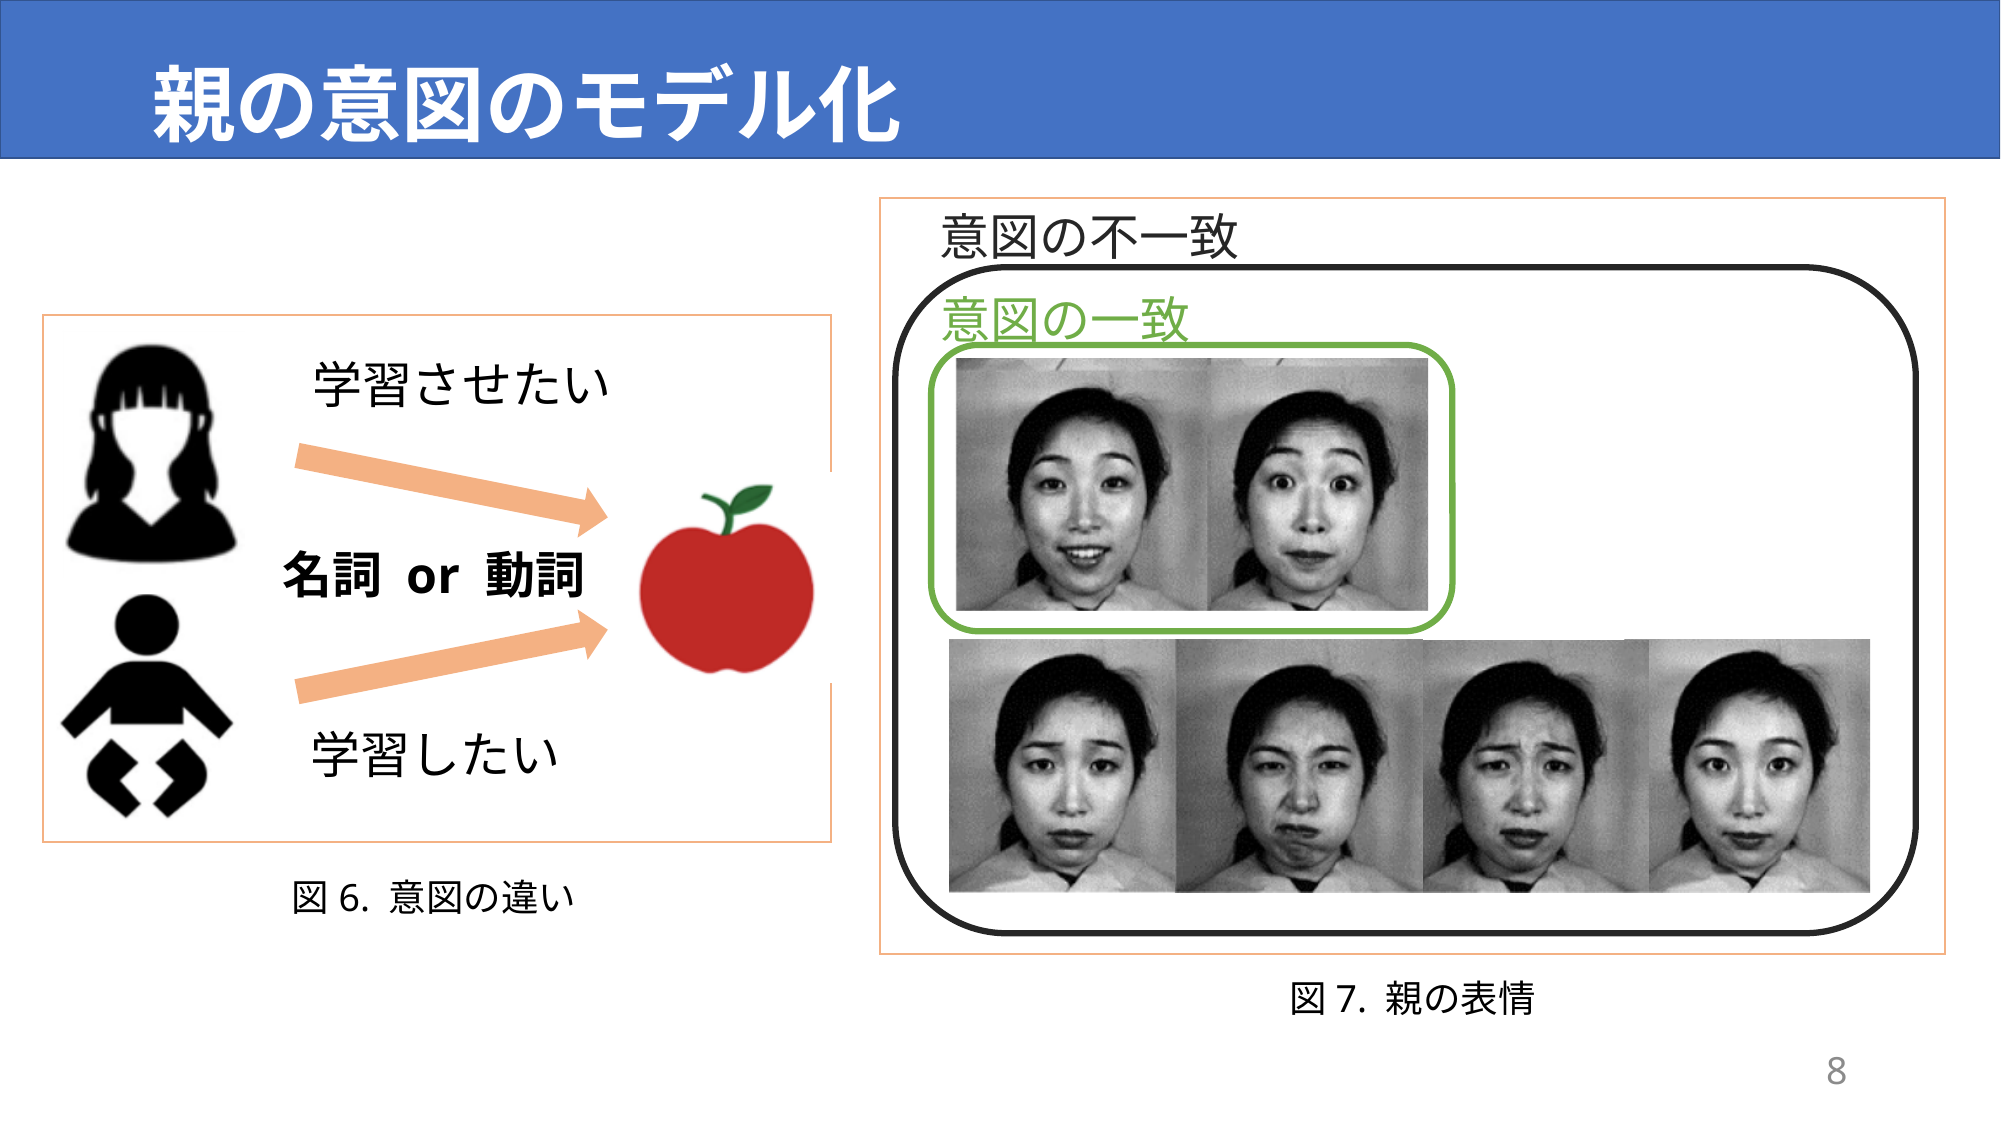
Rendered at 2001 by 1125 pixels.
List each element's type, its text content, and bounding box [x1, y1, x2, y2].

slide_number 8 [1412, 1042, 1863, 1103]
title 親の意図のモデル化 [137, 0, 1863, 218]
text_box 図7. 親の表情 [1274, 967, 1551, 1028]
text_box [895, 198, 1916, 934]
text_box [56, 329, 832, 821]
text_box [879, 197, 1946, 955]
text_box [42, 314, 832, 843]
text_box 図6. 意図の違い [277, 866, 591, 926]
